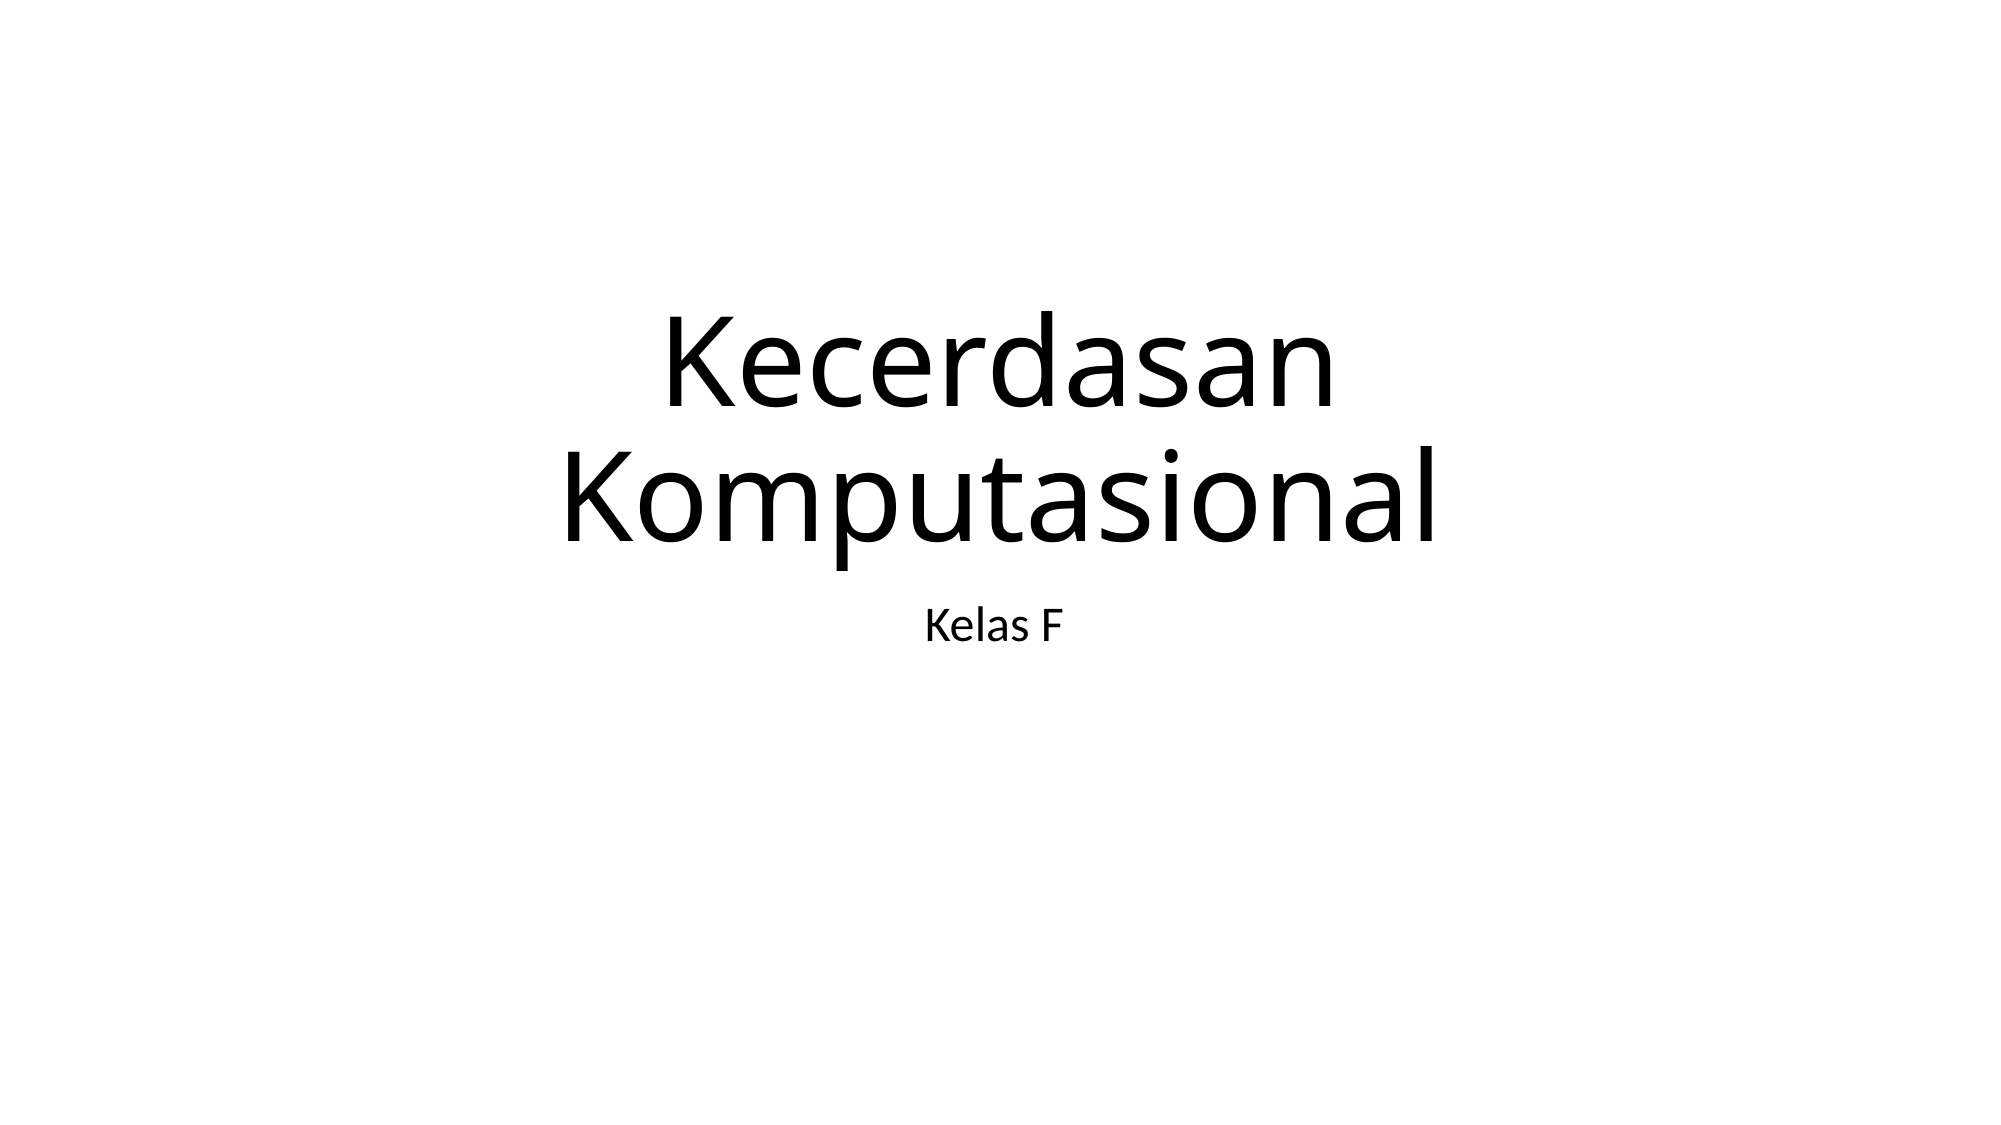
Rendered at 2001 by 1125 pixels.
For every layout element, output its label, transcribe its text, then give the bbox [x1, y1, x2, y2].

title Kecerdasan Komputasional [249, 184, 1750, 576]
subtitle Kelas F [249, 590, 1750, 863]
